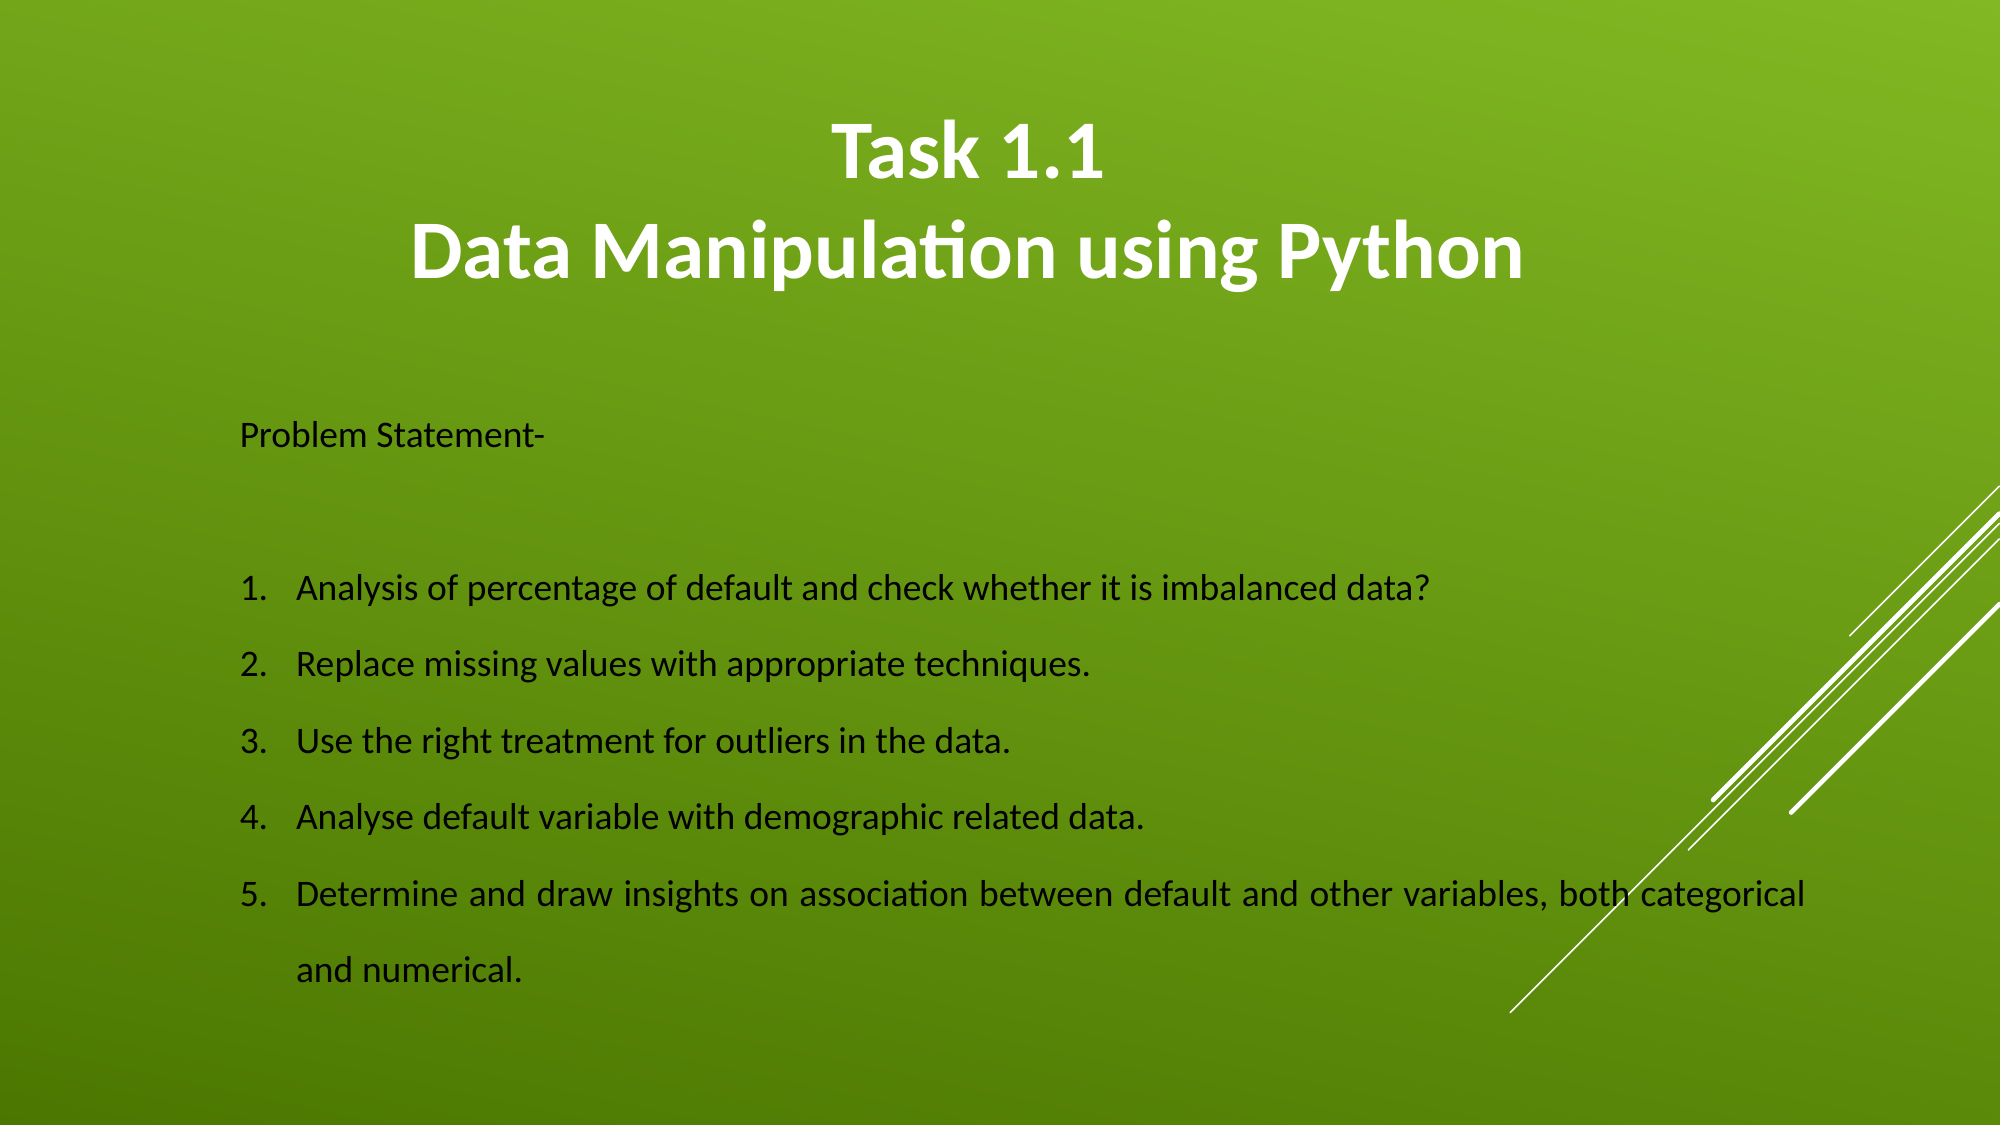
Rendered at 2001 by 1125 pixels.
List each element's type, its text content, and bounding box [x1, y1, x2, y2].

text_box Problem Statement- Analysis of percentage of default and check whether it is imbalanced data? Replace missing values with appropriate techniques. Use the right treatment for outliers in the data. Analyse default variable with demographic related data. Determine and draw insights on association between default and other variables, both categorical and numerical. [150, 371, 1822, 998]
text_box Task 1.1 Data Manipulation using Python [262, 87, 1675, 303]
